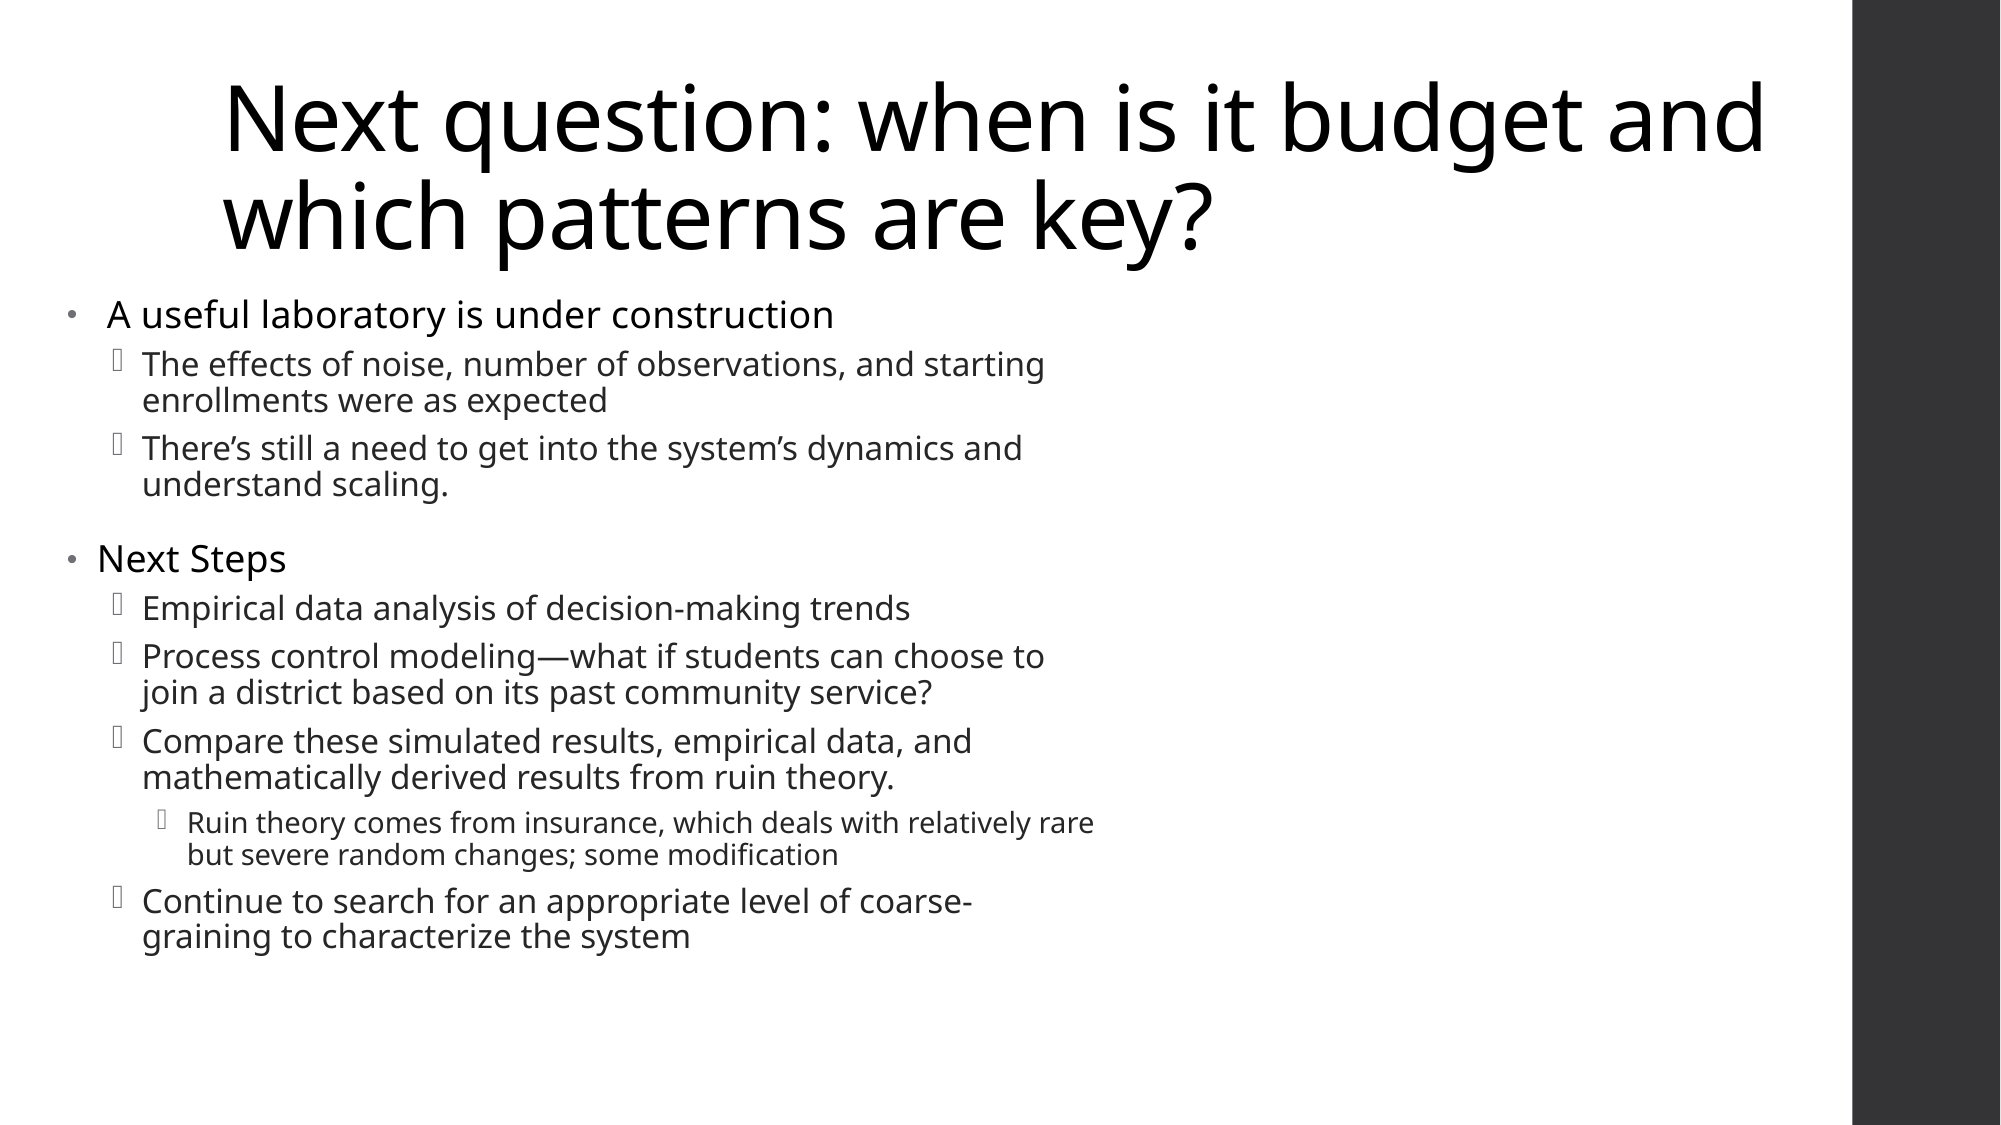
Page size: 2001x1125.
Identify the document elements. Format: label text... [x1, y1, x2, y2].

list A useful laboratory is under construction The effects of noise, number of observations, and starting enrollments were as expected There’s still a need to get into the system’s dynamics and understand scaling. Next Steps Empirical data analysis of decision-making trends Process control modeling—what if students can choose to join a district based on its past community service? Compare these simulated results, empirical data, and mathematically derived results from ruin theory. Ruin theory comes from insurance, which deals with relatively rare but severe random changes; some modification Continue to search for an appropriate level of coarse-graining to characterize the system [51, 286, 1115, 1008]
title Next question: when is it budget and which patterns are key? [206, 60, 1797, 278]
